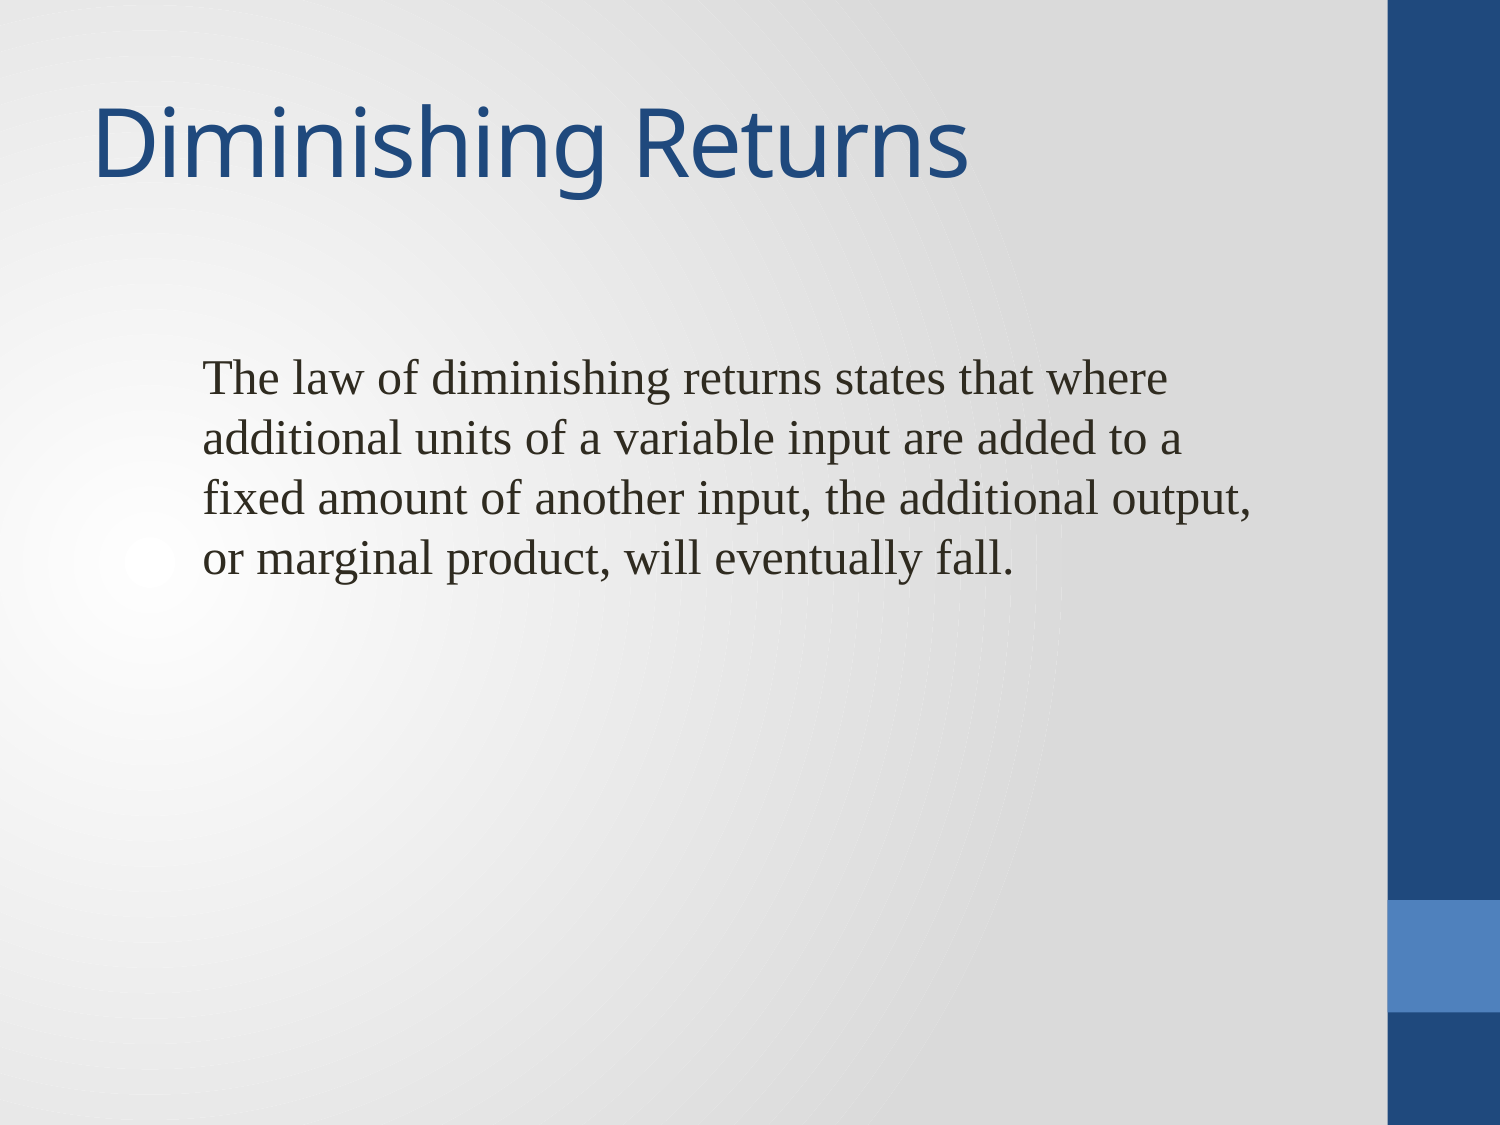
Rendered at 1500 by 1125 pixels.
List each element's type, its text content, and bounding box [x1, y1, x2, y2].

text_box The law of diminishing returns states that where additional units of a variable input are added to a fixed amount of another input, the additional output, or marginal product, will eventually fall. [187, 337, 1313, 593]
title Diminishing Returns [75, 45, 1325, 233]
